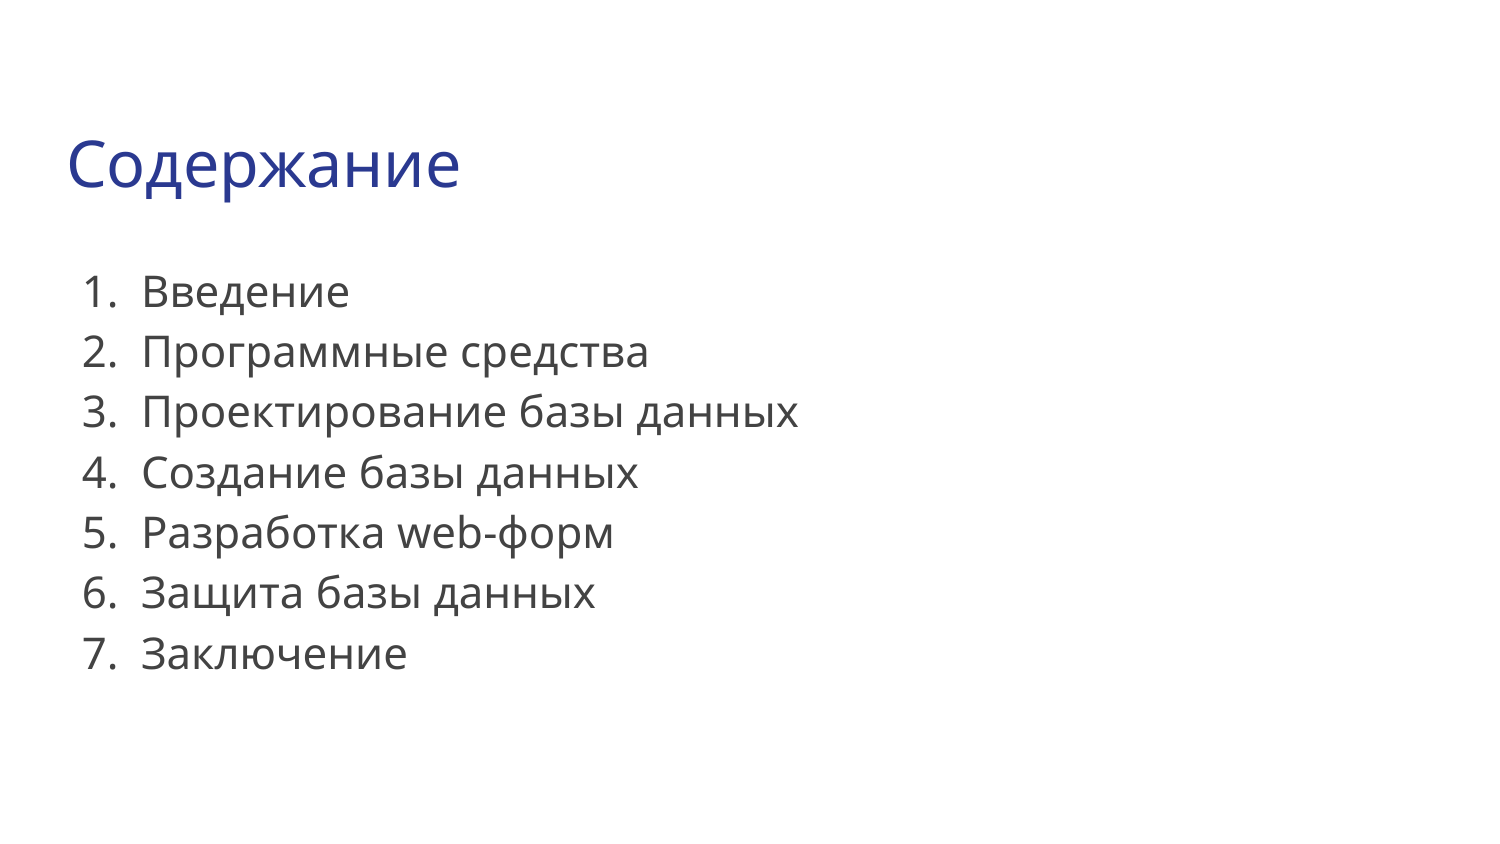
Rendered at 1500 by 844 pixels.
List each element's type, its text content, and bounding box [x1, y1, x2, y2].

list Введение Программные средства Проектирование базы данных Создание базы данных Разработка web-форм Защита базы данных Заключение [51, 240, 1235, 750]
title Содержание [51, 91, 512, 216]
